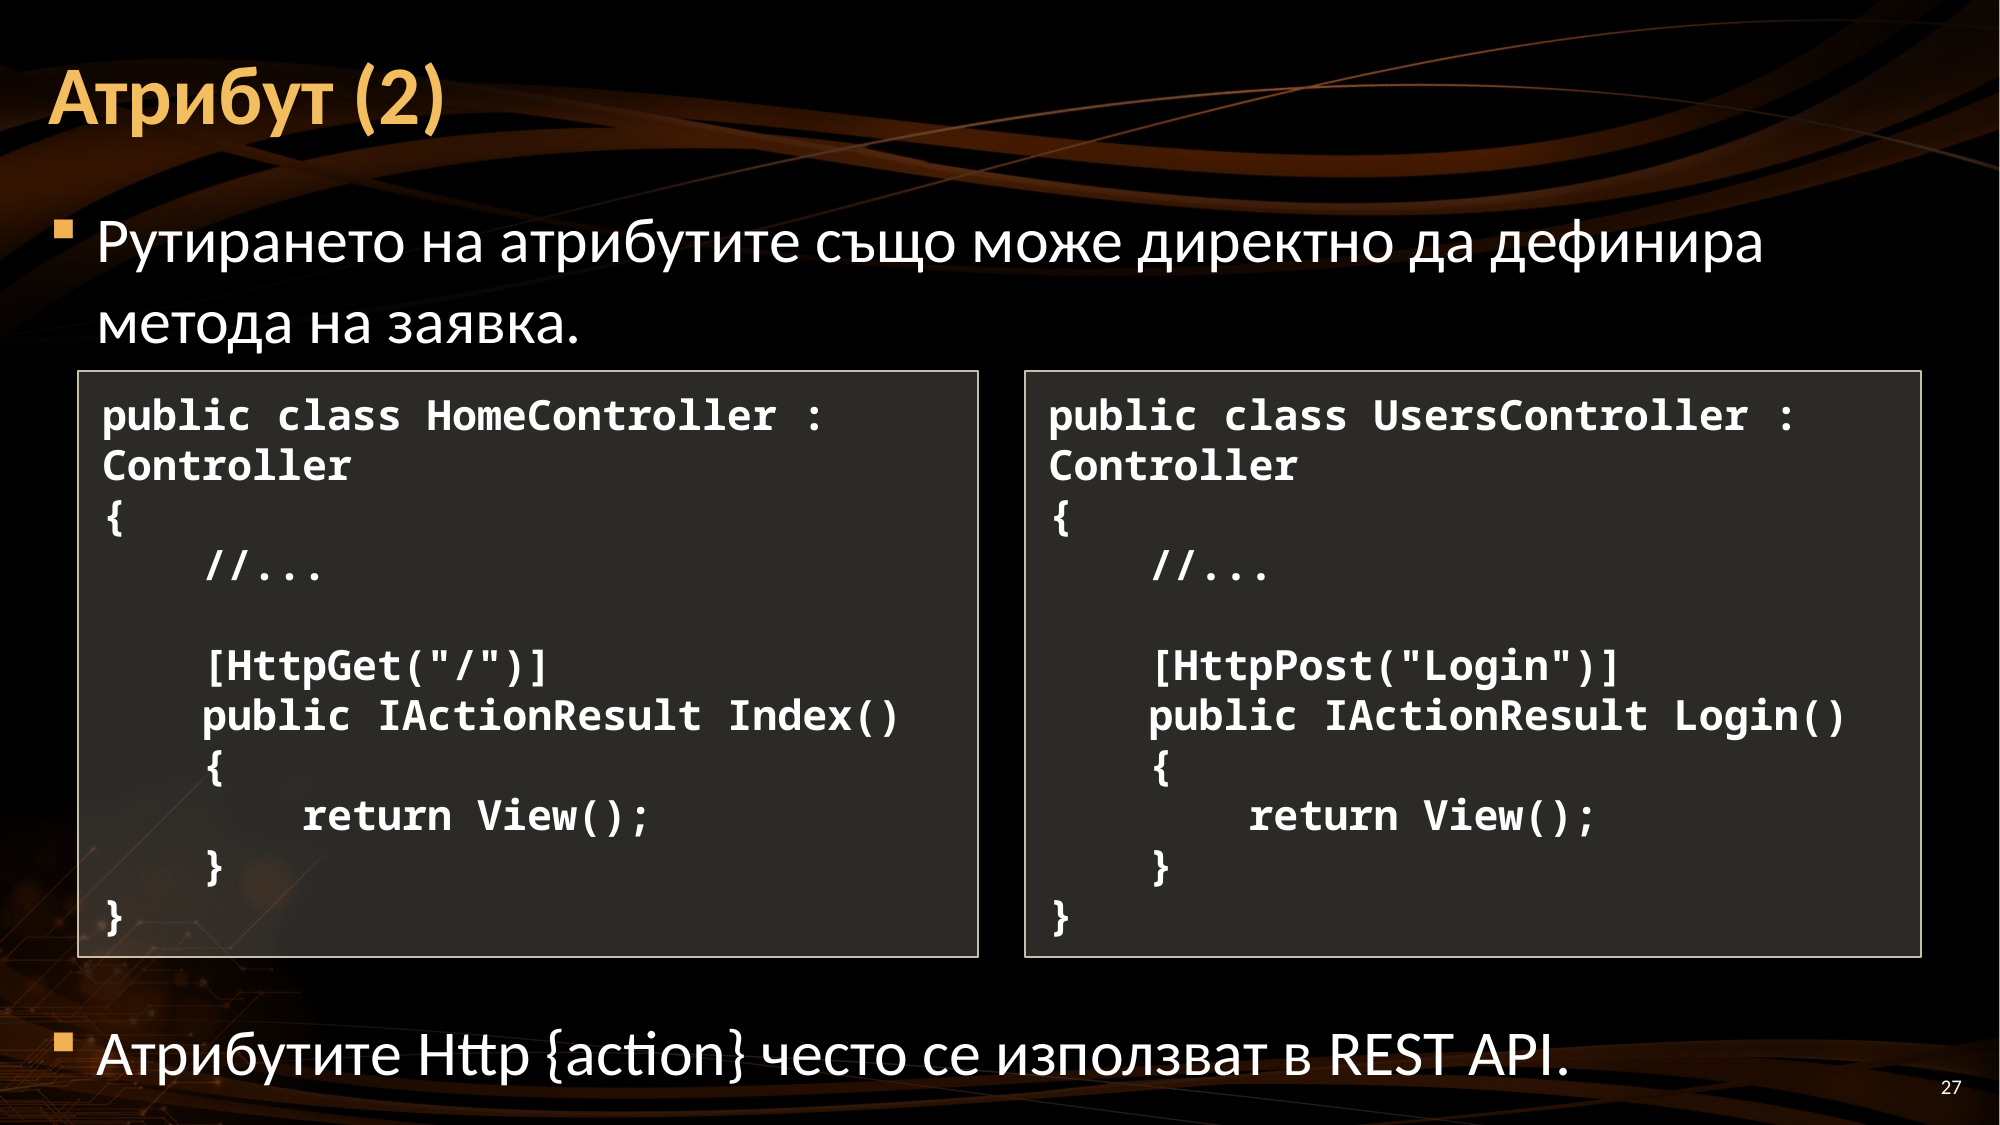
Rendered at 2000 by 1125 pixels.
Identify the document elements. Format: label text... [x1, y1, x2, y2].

list Рутирането на атрибутите също може директно да дефинира метода на заявка. Атрибутите Http {action} често се използват в REST API. [31, 189, 1968, 1103]
text_box public class UsersController : Controller { //... [HttpPost("Login")] public IActionResult Login() { return View(); } } [1024, 371, 1922, 957]
title Атрибут (2) [30, 6, 1968, 189]
text_box public class HomeController : Controller { //... [HttpGet("/")] public IActionResult Index() { return View(); } } [78, 371, 979, 957]
picture [0, 0, 2000, 1125]
slide_number 27 [1897, 1070, 1968, 1103]
